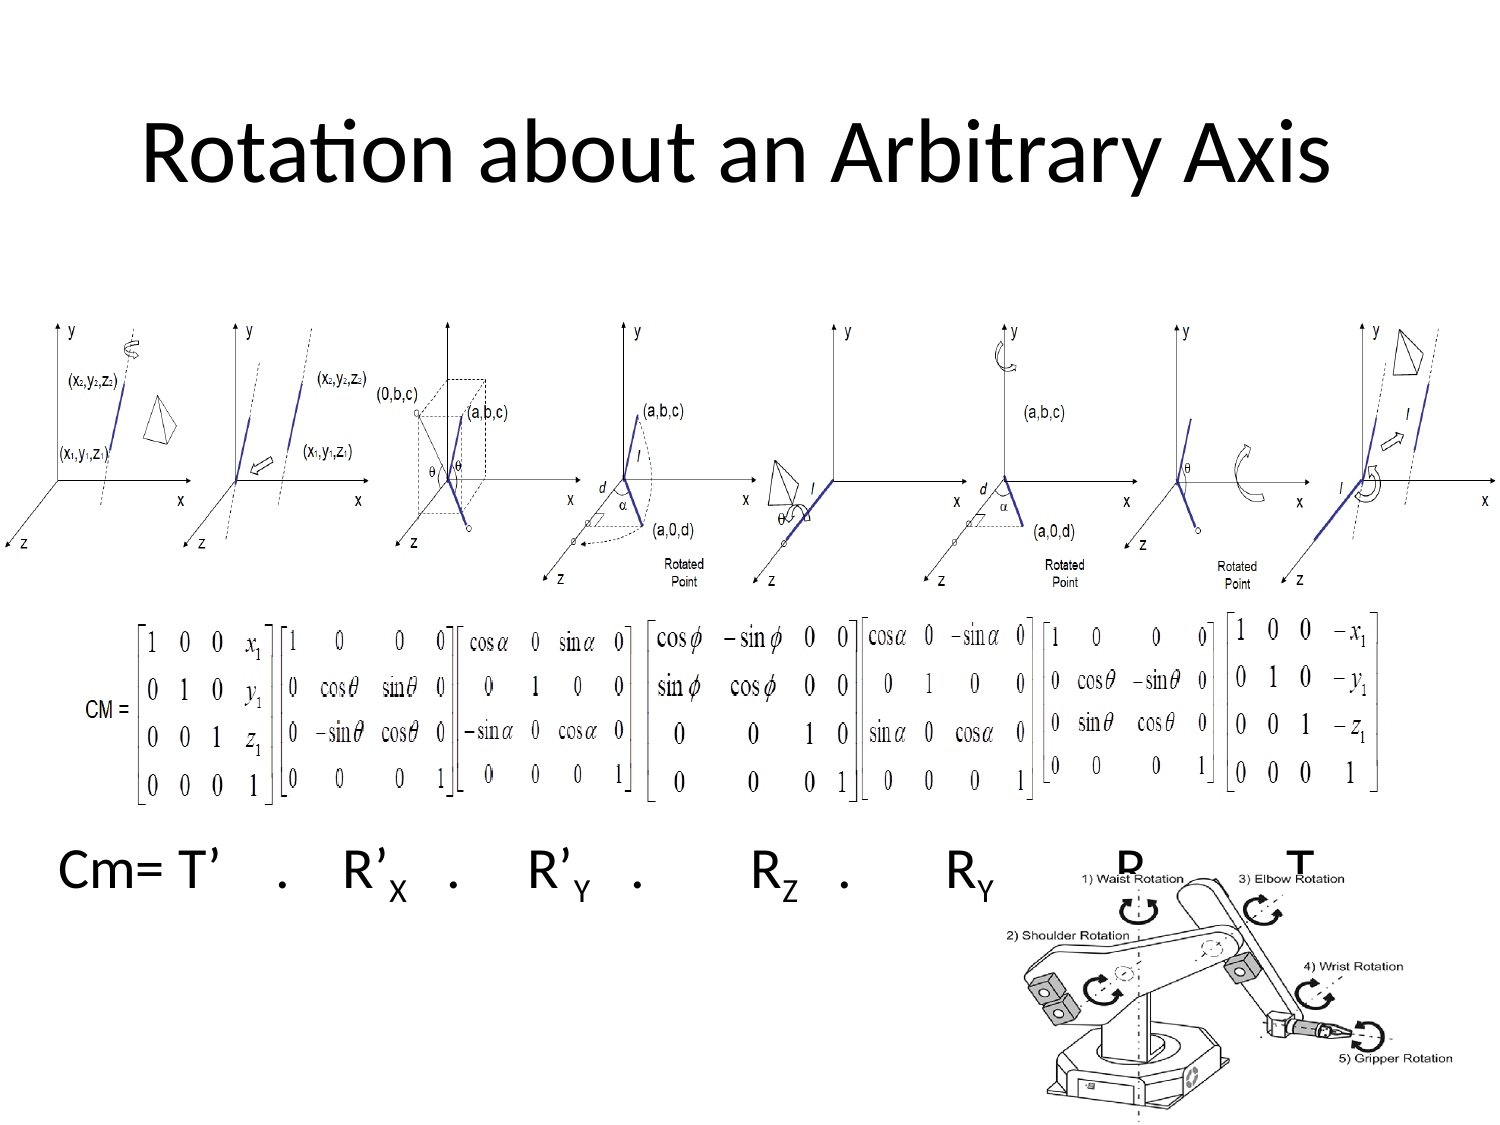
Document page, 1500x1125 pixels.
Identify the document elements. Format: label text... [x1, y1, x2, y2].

title Rotation about an Arbitrary Axis [99, 24, 1375, 267]
picture [74, 612, 1388, 807]
picture [0, 312, 1500, 599]
picture [994, 874, 1464, 1125]
subtitle Cm= T’ . R’X . R’Y . RZ . RY . RX . T [43, 822, 1438, 988]
